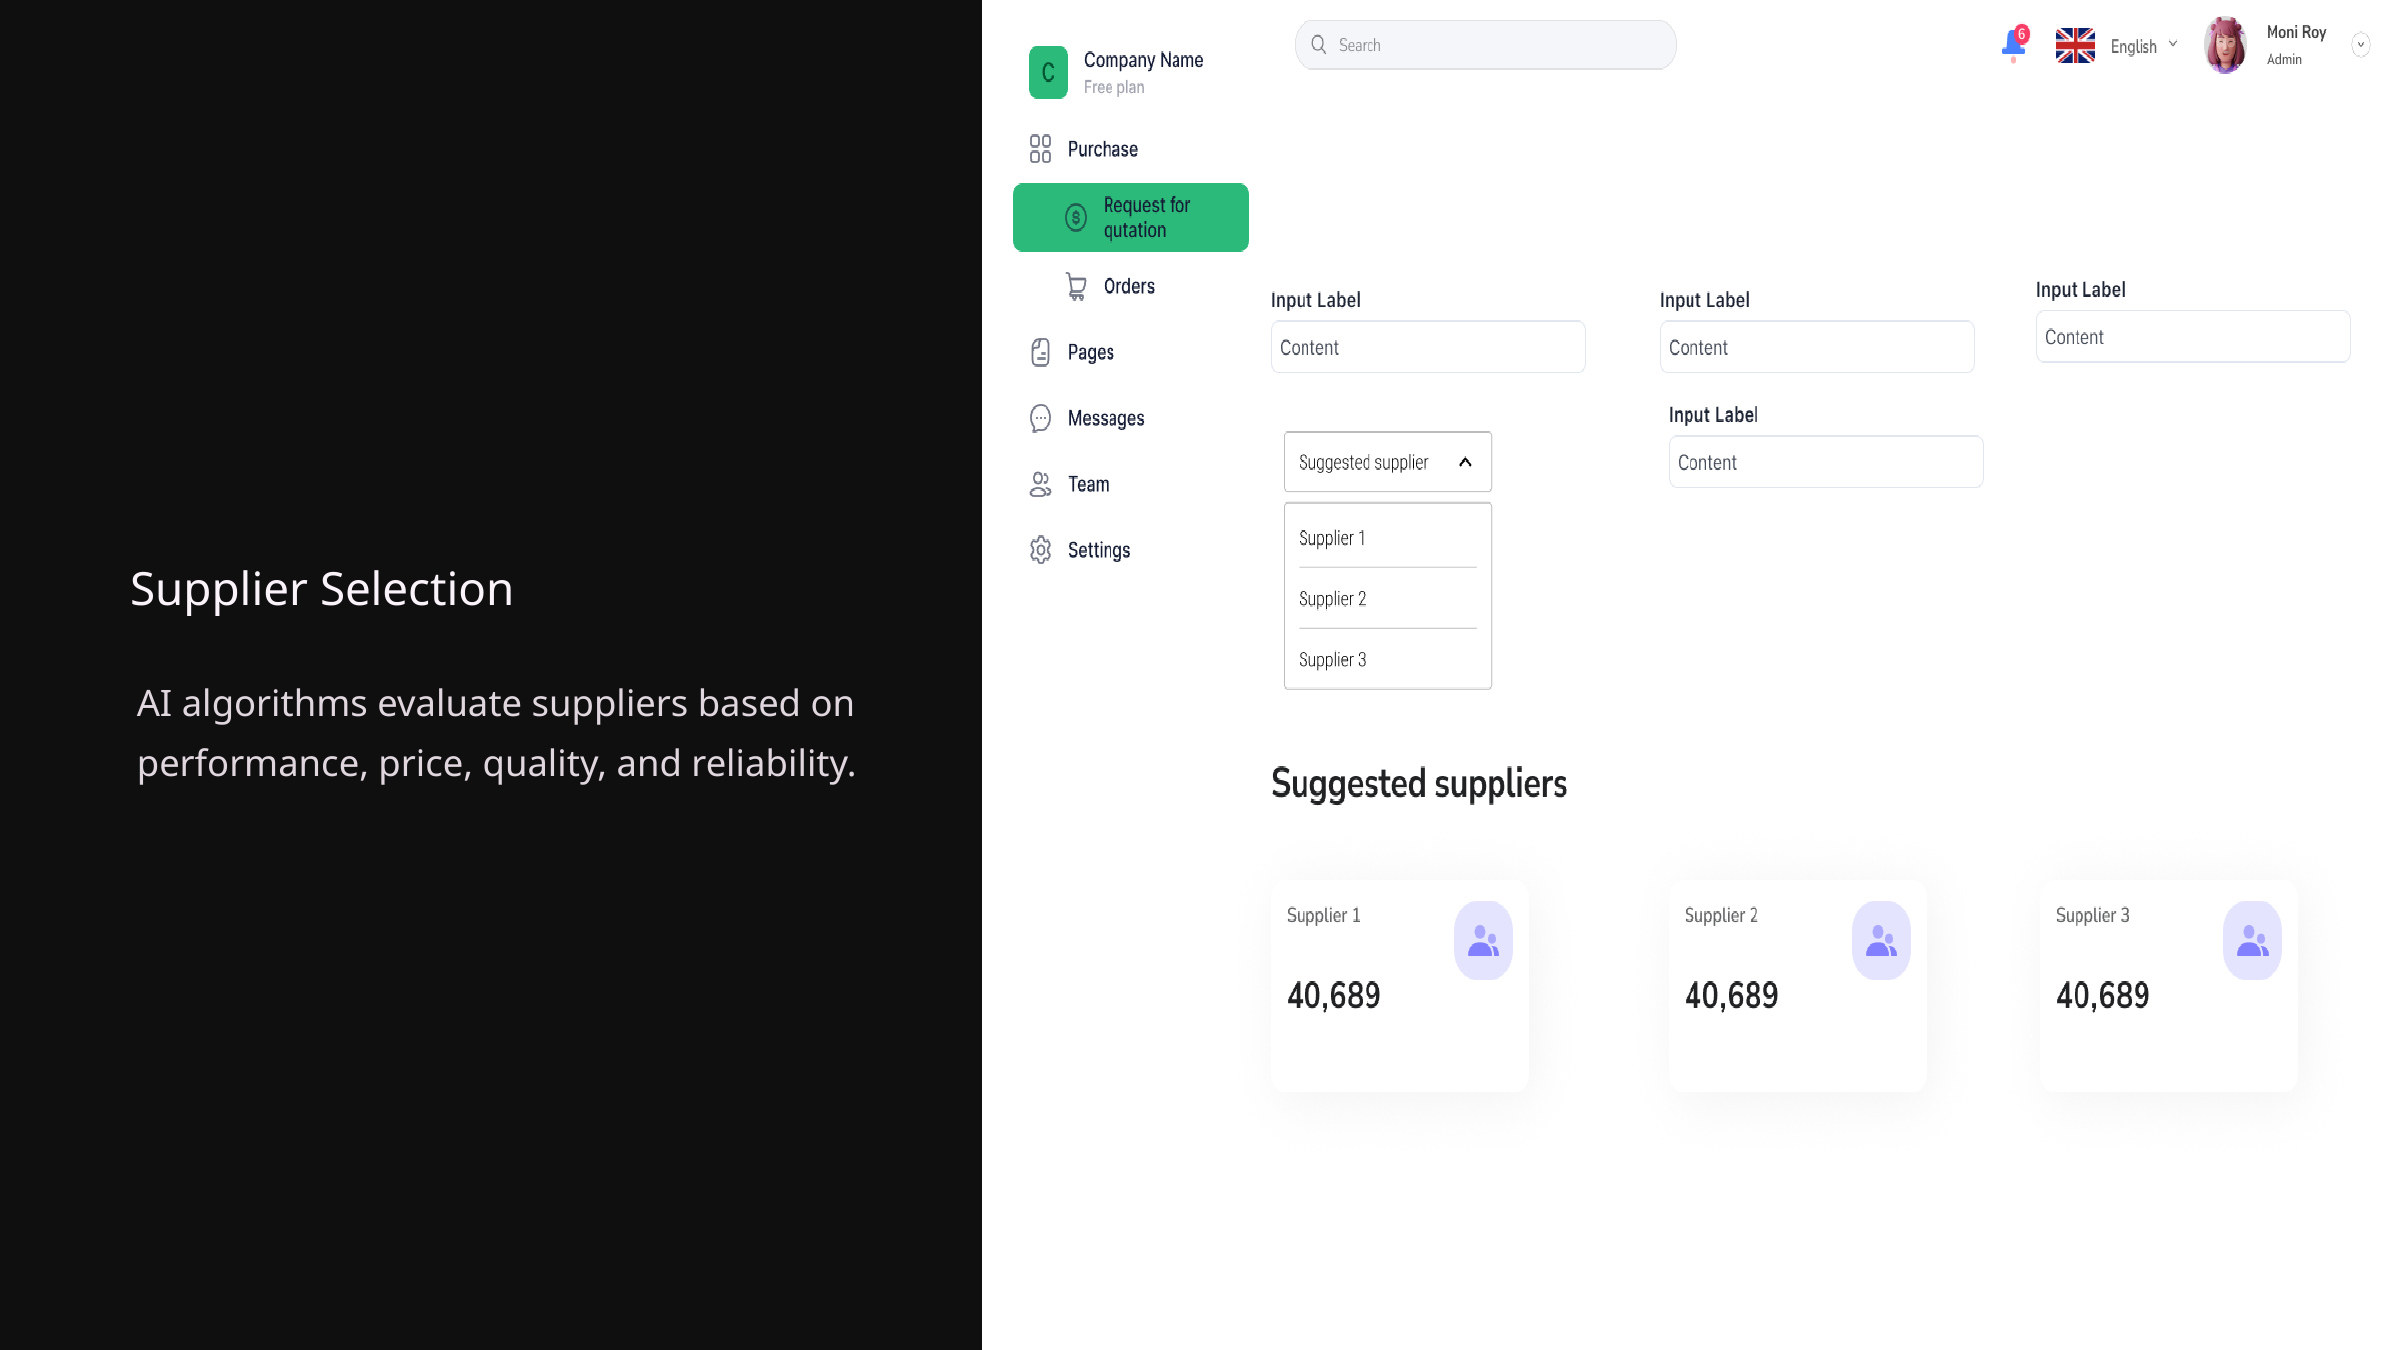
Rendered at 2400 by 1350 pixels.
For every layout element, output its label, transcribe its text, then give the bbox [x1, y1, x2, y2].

picture [982, 0, 2400, 1350]
text_box AI algorithms evaluate suppliers based on performance, price, quality, and reliability. [136, 664, 982, 784]
text_box Supplier Selection [130, 557, 545, 616]
